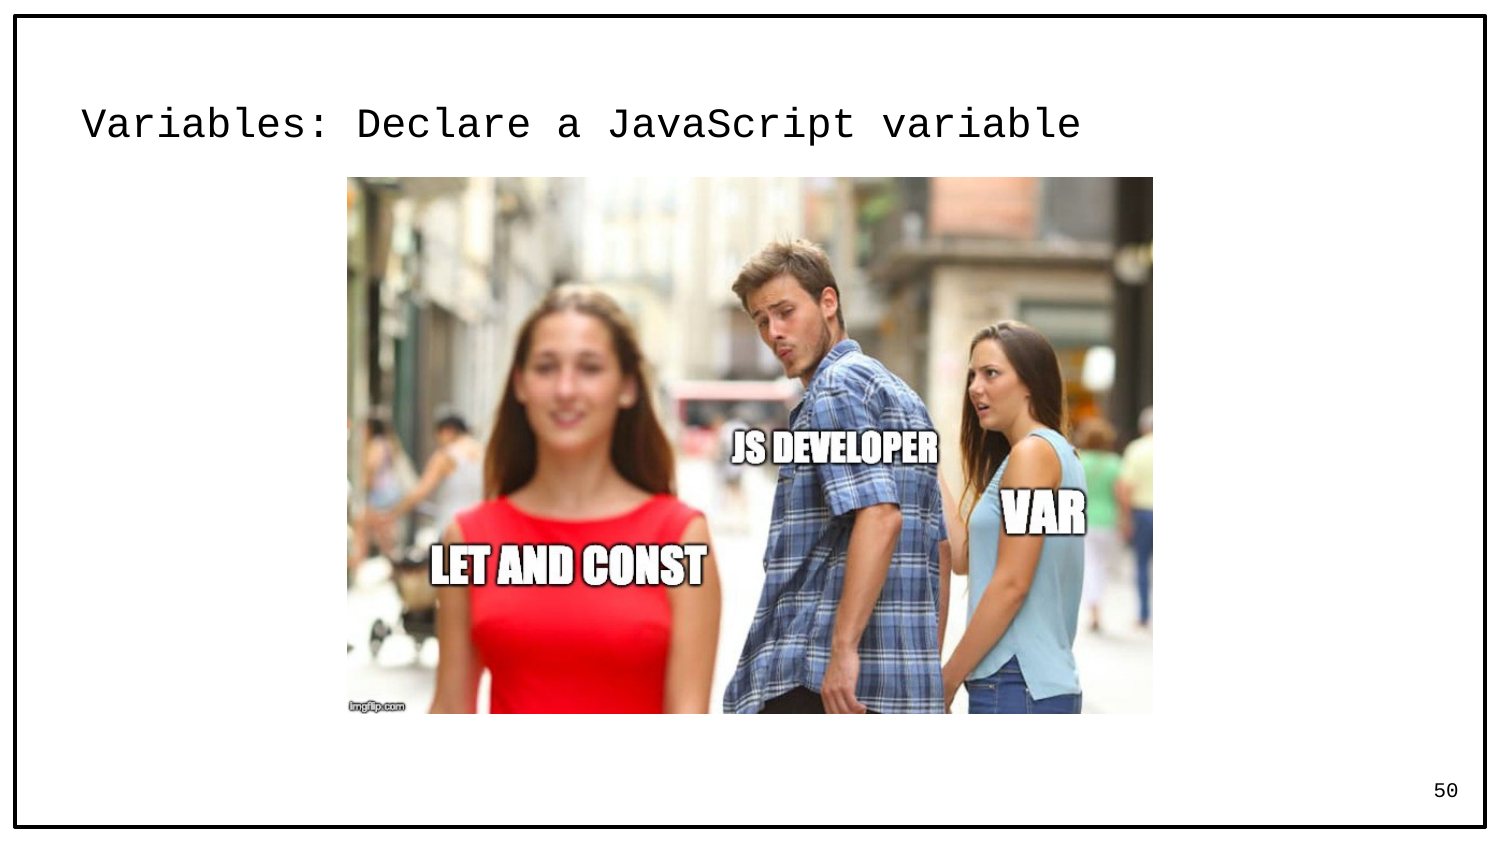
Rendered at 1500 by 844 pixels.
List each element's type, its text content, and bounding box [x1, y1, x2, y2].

title Variables: Declare a JavaScript variable [66, 81, 1417, 149]
picture [0, 0, 1500, 844]
slide_number 50 [1398, 761, 1474, 810]
